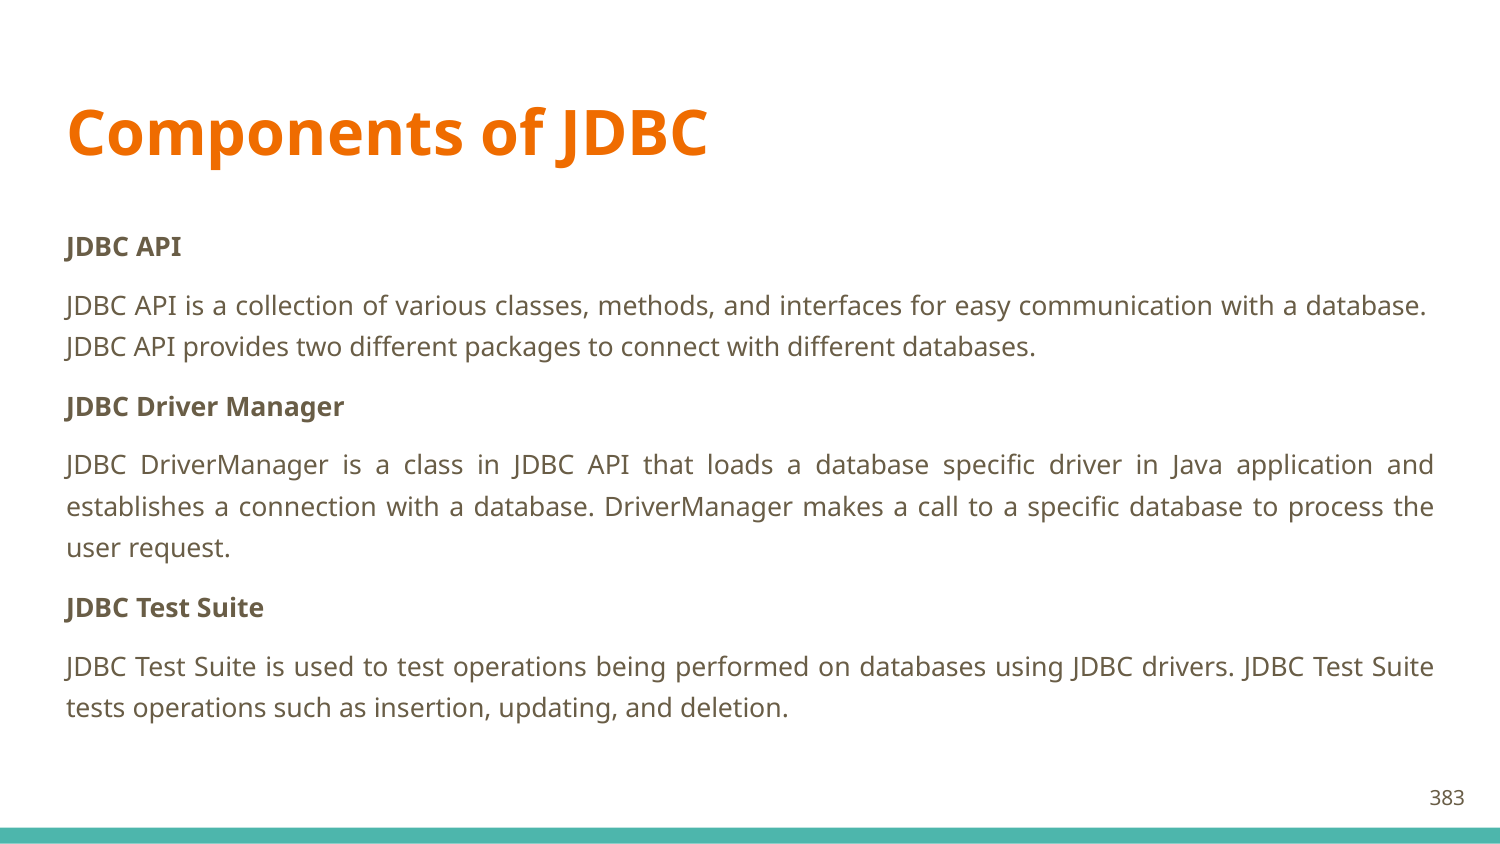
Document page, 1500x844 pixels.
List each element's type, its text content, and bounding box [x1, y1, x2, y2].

list JDBC API JDBC API is a collection of various classes, methods, and interfaces for easy communication with a database. JDBC API provides two different packages to connect with different databases. JDBC Driver Manager JDBC DriverManager is a class in JDBC API that loads a database specific driver in Java application and establishes a connection with a database. DriverManager makes a call to a specific database to process the user request. JDBC Test Suite JDBC Test Suite is used to test operations being performed on databases using JDBC drivers. JDBC Test Suite tests operations such as insertion, updating, and deletion. [51, 207, 1449, 750]
slide_number 383 [1389, 764, 1480, 830]
title Components of JDBC [51, 72, 1449, 189]
